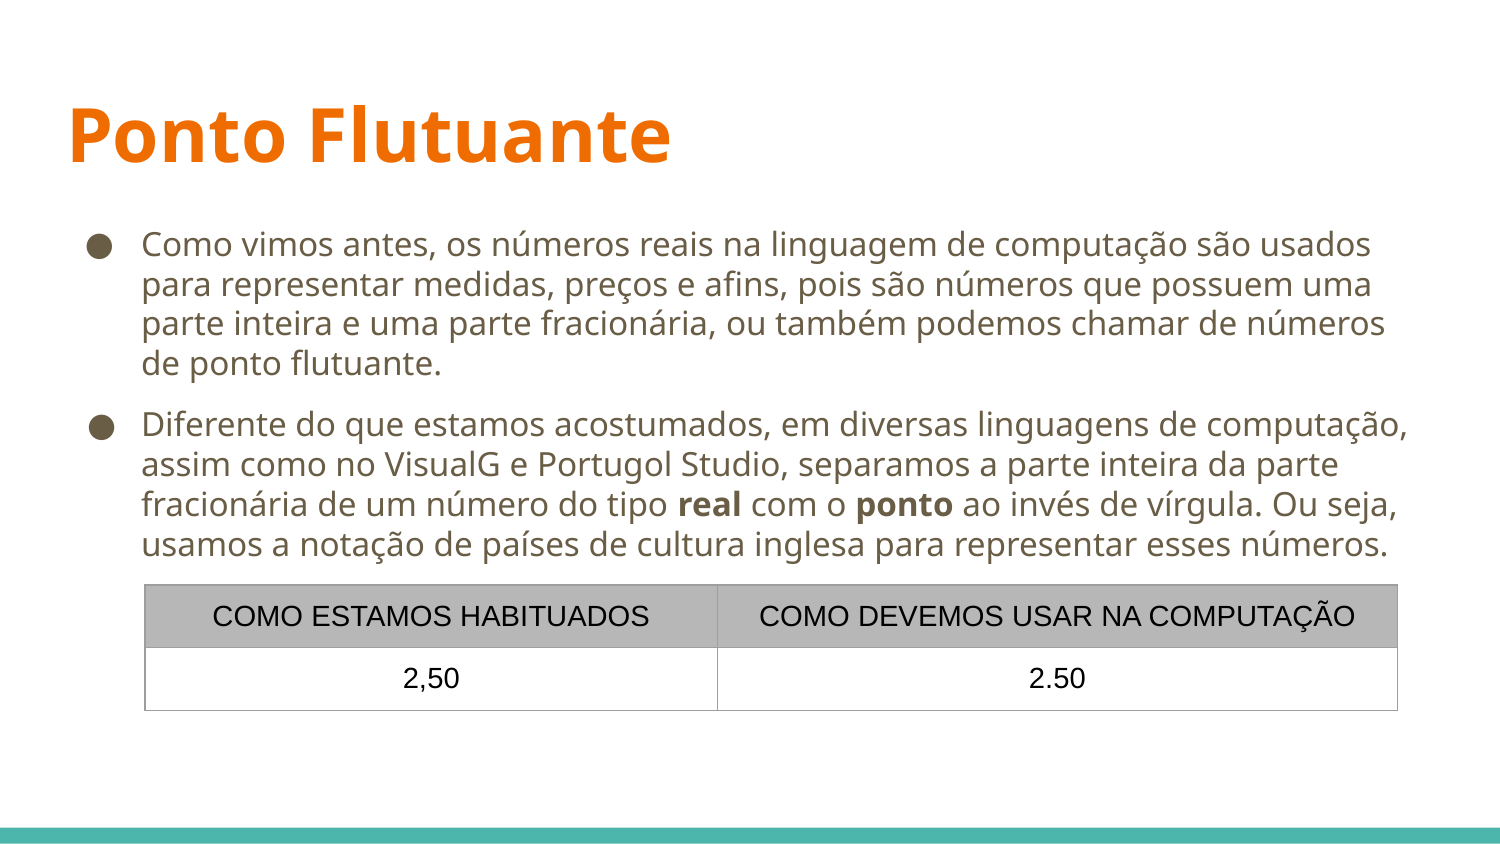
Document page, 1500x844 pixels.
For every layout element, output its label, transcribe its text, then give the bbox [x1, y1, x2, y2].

title Ponto Flutuante [51, 72, 1449, 189]
table_cell 2.50 [718, 648, 1397, 710]
table_header COMO DEVEMOS USAR NA COMPUTAÇÃO [718, 586, 1397, 647]
table_cell 2,50 [146, 648, 717, 710]
table_header COMO ESTAMOS HABITUADOS [146, 586, 717, 647]
list Como vimos antes, os números reais na linguagem de computação são usados para representar medidas, preços e afins, pois são números que possuem uma parte inteira e uma parte fracionária, ou também podemos chamar de números de ponto flutuante. Diferente do que estamos acostumados, em diversas linguagens de computação, assim como no VisualG e Portugol Studio, separamos a parte inteira da parte fracionária de um número do tipo real com o ponto ao invés de vírgula. Ou seja, usamos a notação de países de cultura inglesa para representar esses números. [51, 207, 1449, 750]
